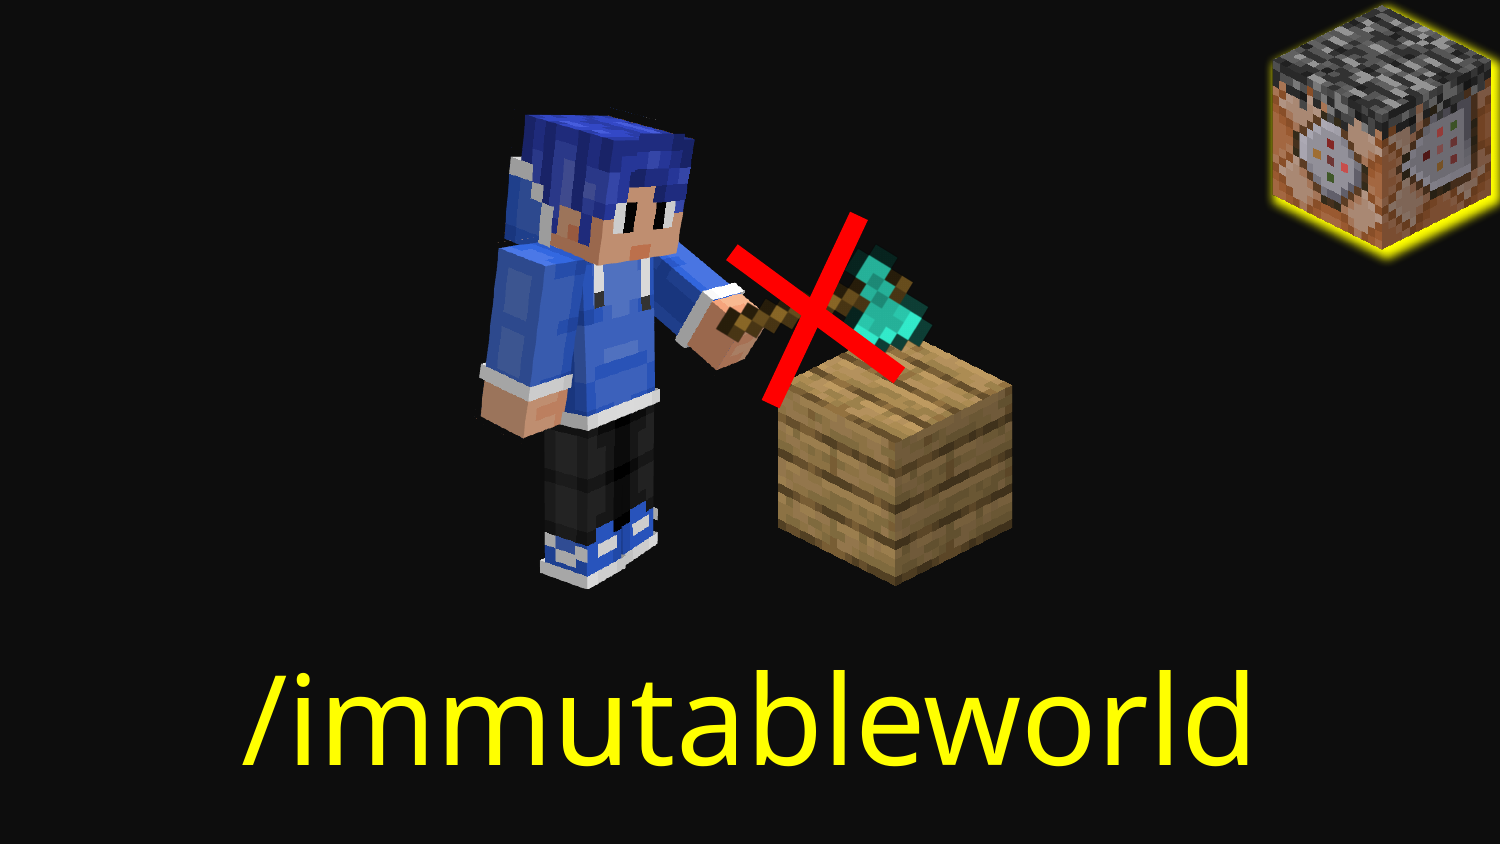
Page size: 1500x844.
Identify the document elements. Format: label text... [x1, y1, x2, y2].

text_box /immutableworld [226, 632, 1274, 798]
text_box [474, 107, 1026, 589]
picture [1259, 4, 1500, 250]
